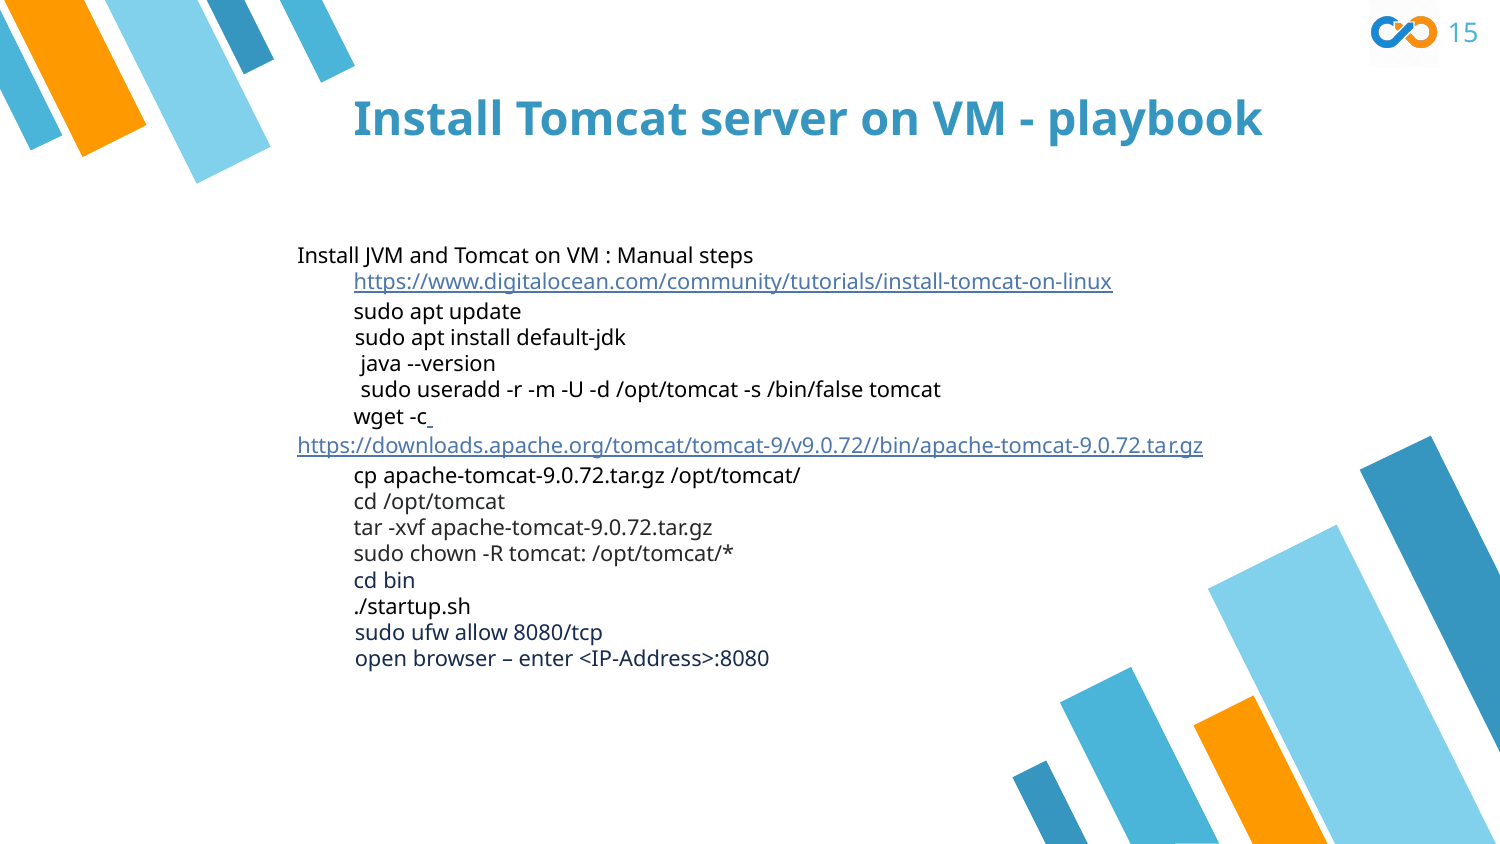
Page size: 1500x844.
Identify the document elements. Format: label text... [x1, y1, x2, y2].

slide_number 15 [1443, 0, 1494, 65]
text_box Install Tomcat server on VM - playbook Install JVM and Tomcat on VM : Manual steps https://www.digitalocean.com/community/tutorials/install-tomcat-on-linux sudo apt update sudo apt install default-jdk java --version sudo useradd -r -m -U -d /opt/tomcat -s /bin/false tomcat wget -c https://downloads.apache.org/tomcat/tomcat-9/v9.0.72//bin/apache-tomcat-9.0.72.tar.gz cp apache-tomcat-9.0.72.tar.gz /opt/tomcat/ cd /opt/tomcat tar -xvf apache-tomcat-9.0.72.tar.gz sudo chown -R tomcat: /opt/tomcat/* cd bin ./startup.sh sudo ufw allow 8080/tcp open browser – enter <IP-Address>:8080 [286, 69, 1295, 657]
picture [1367, 0, 1440, 69]
